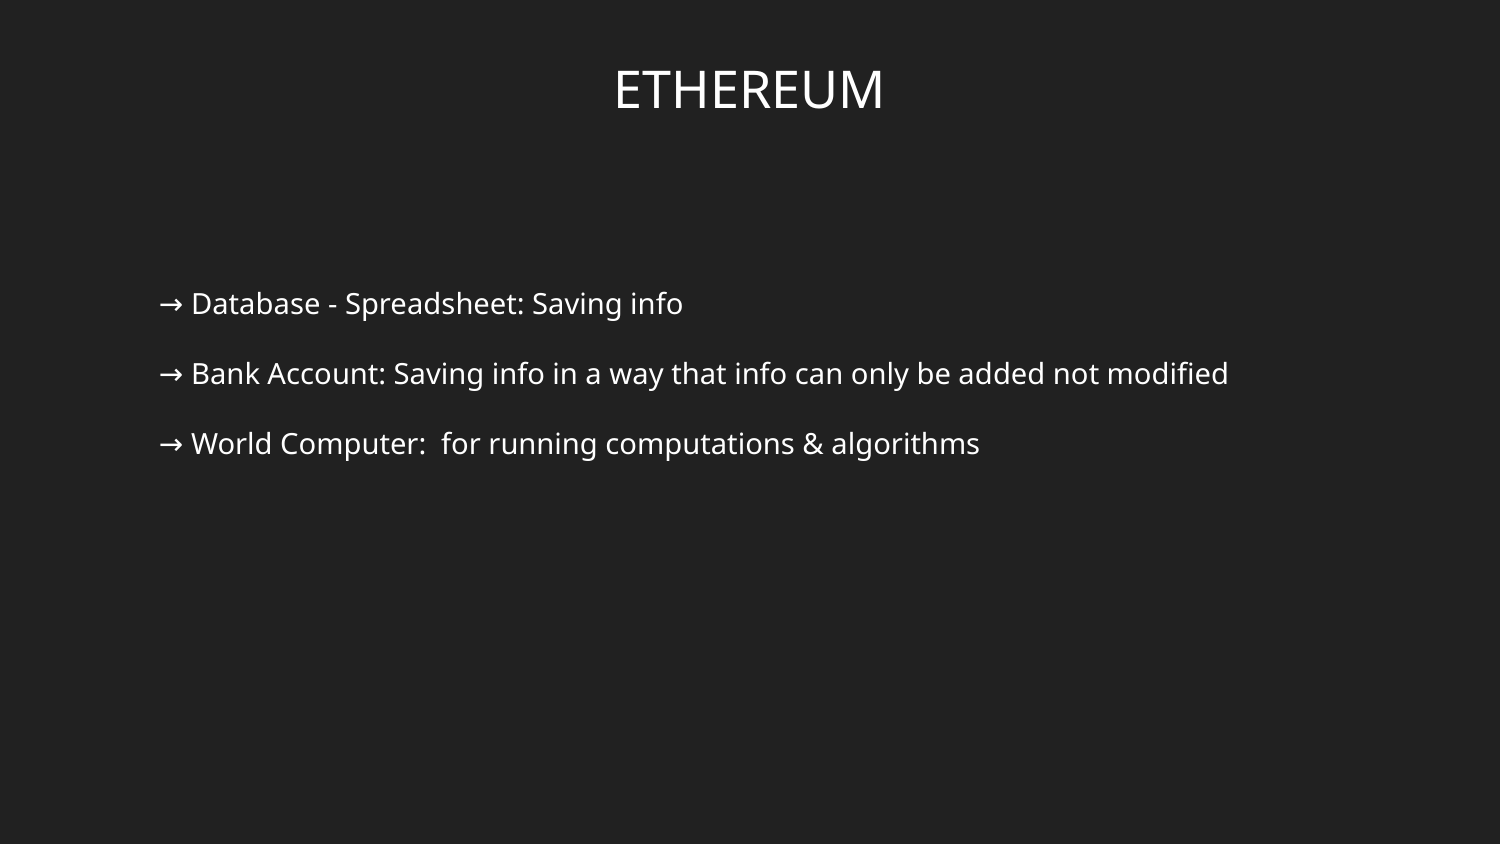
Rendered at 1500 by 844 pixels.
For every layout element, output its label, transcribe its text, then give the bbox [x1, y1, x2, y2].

text_box → Database - Spreadsheet: Saving info → Bank Account: Saving info in a way that info can only be added not modified → World Computer: for running computations & algorithms [144, 270, 1415, 476]
text_box ETHEREUM [194, 41, 1306, 135]
